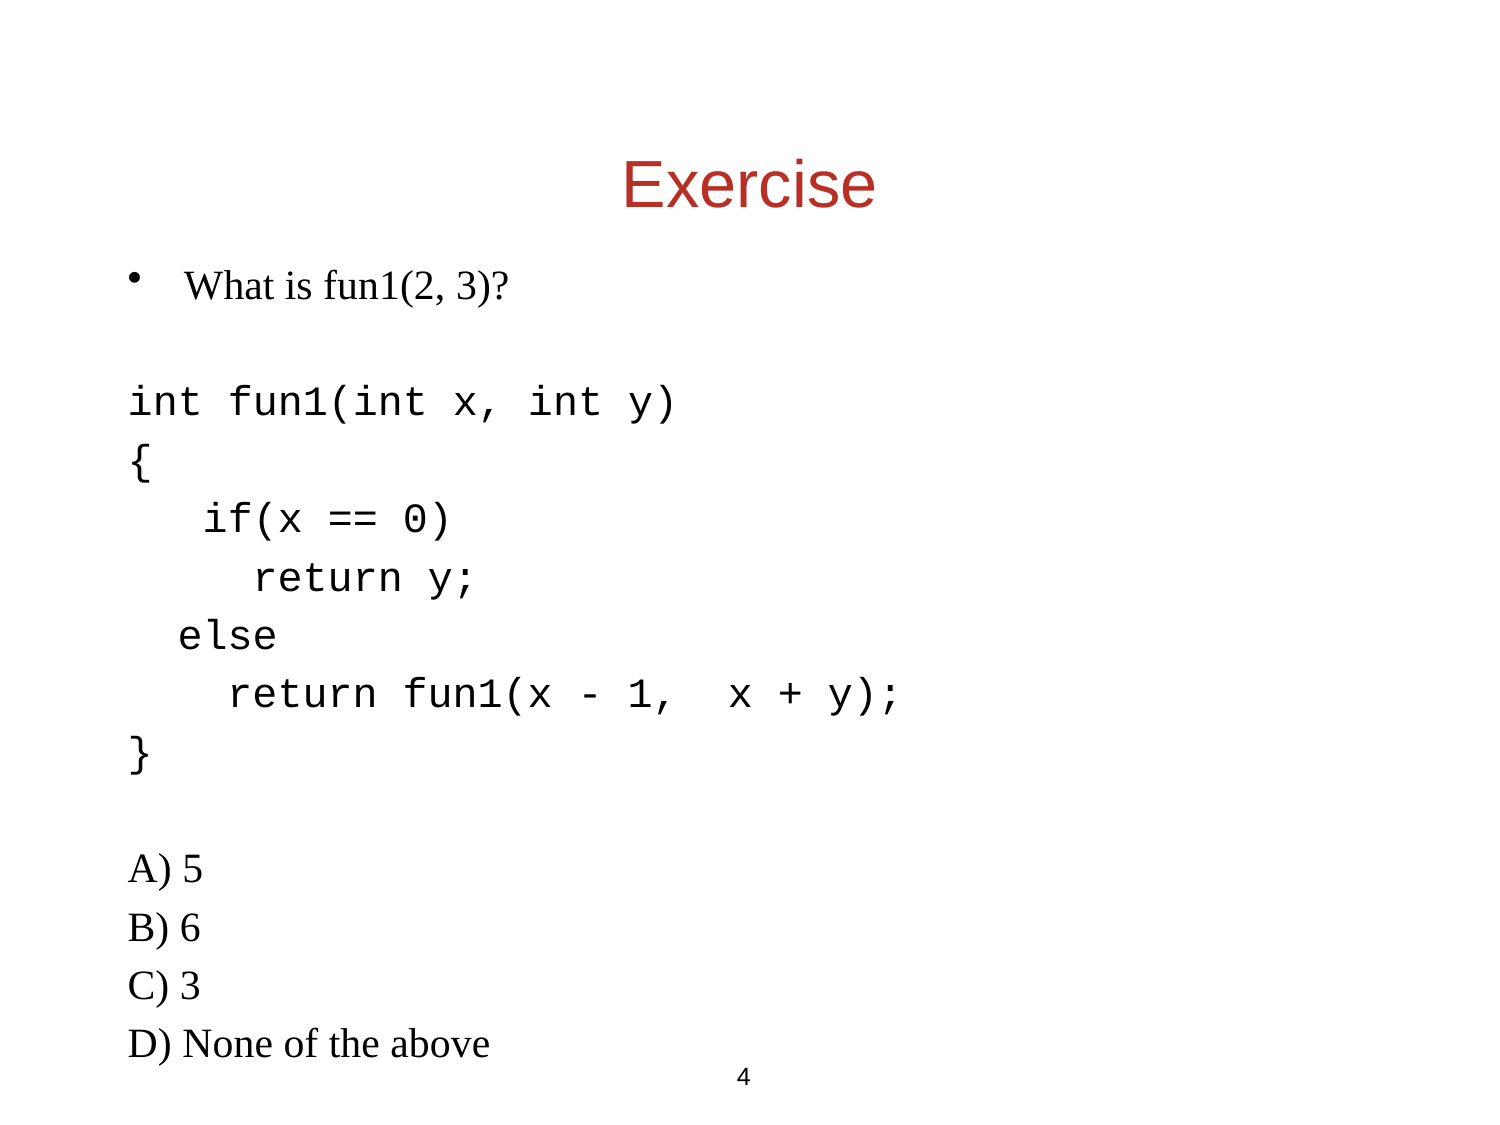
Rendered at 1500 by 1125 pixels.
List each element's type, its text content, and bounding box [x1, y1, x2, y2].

slide_number 4 [687, 1049, 801, 1101]
title Exercise [112, 125, 1388, 238]
list What is fun1(2, 3)? int fun1(int x, int y) { if(x == 0) return y; else return fun1(x - 1, x + y); } A) 5 B) 6 C) 3 D) None of the above [112, 249, 1388, 1038]
